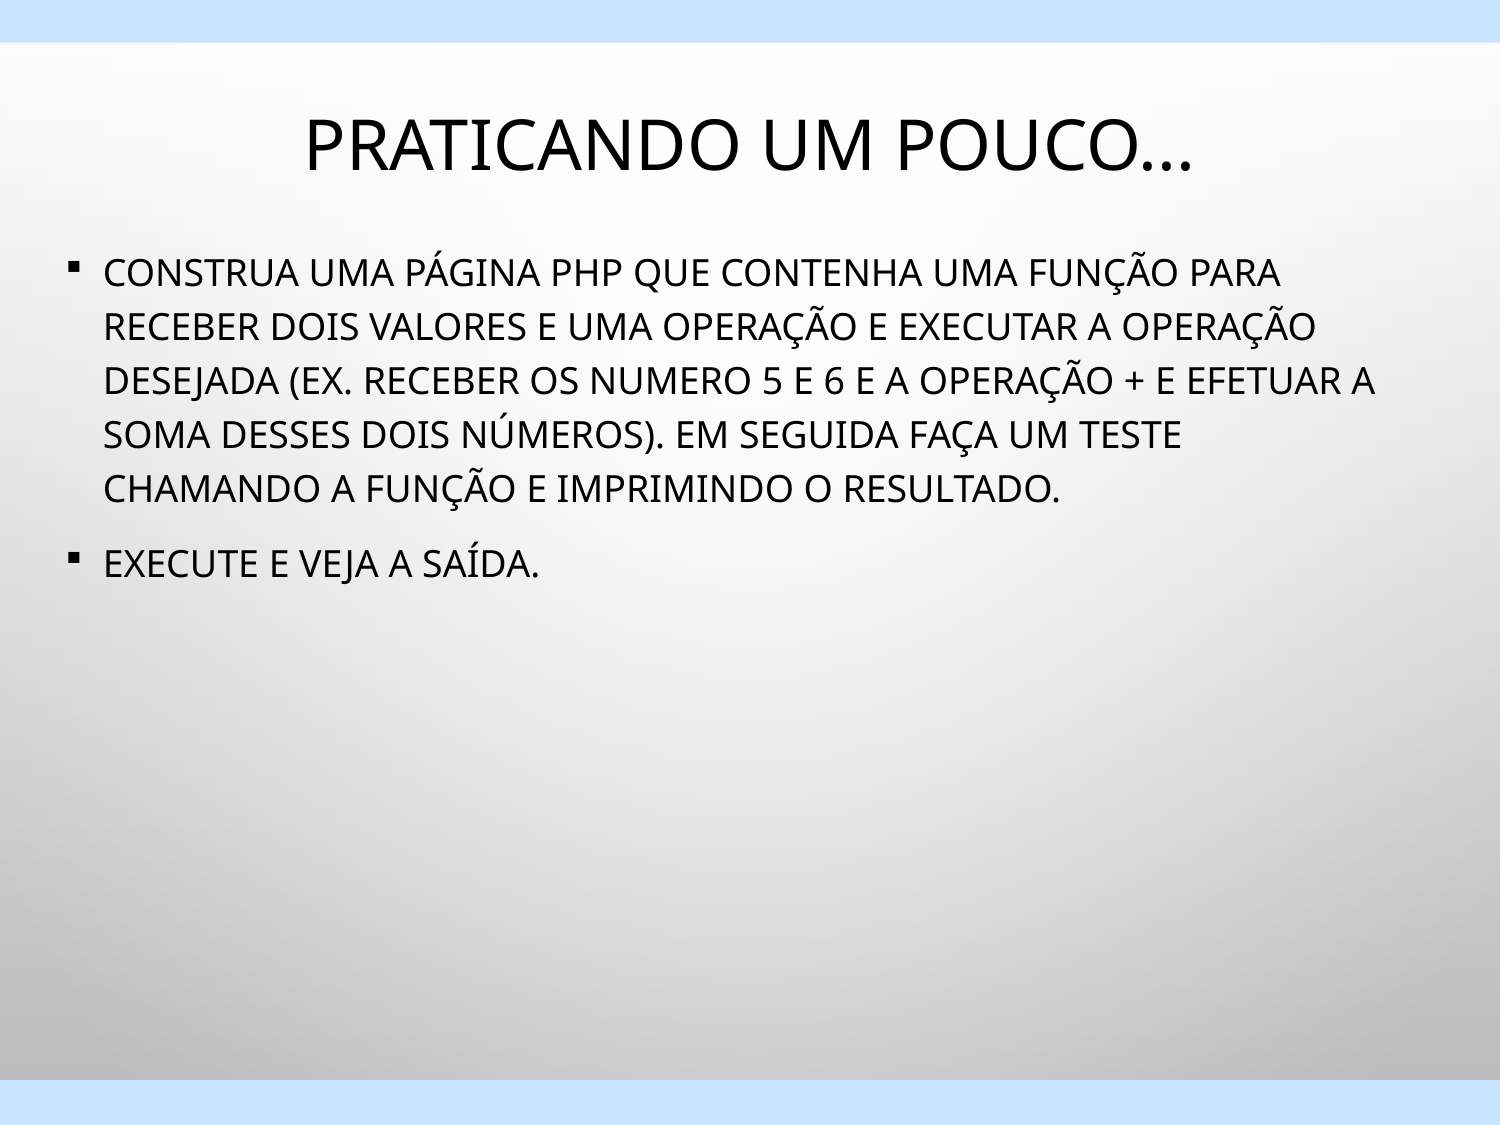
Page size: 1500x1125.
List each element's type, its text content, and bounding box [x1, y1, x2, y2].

list Construa uma página PHP que contenha uma função para receber dois valores e uma operação e executar a operação desejada (ex. receber os numero 5 e 6 e a operação + e efetuar a soma desses dois números). Em seguida faça um teste chamando a função e imprimindo o resultado. Execute e veja a saída. [50, 232, 1401, 1041]
picture [0, 43, 1500, 1080]
title Praticando um pouco... [112, 101, 1388, 194]
